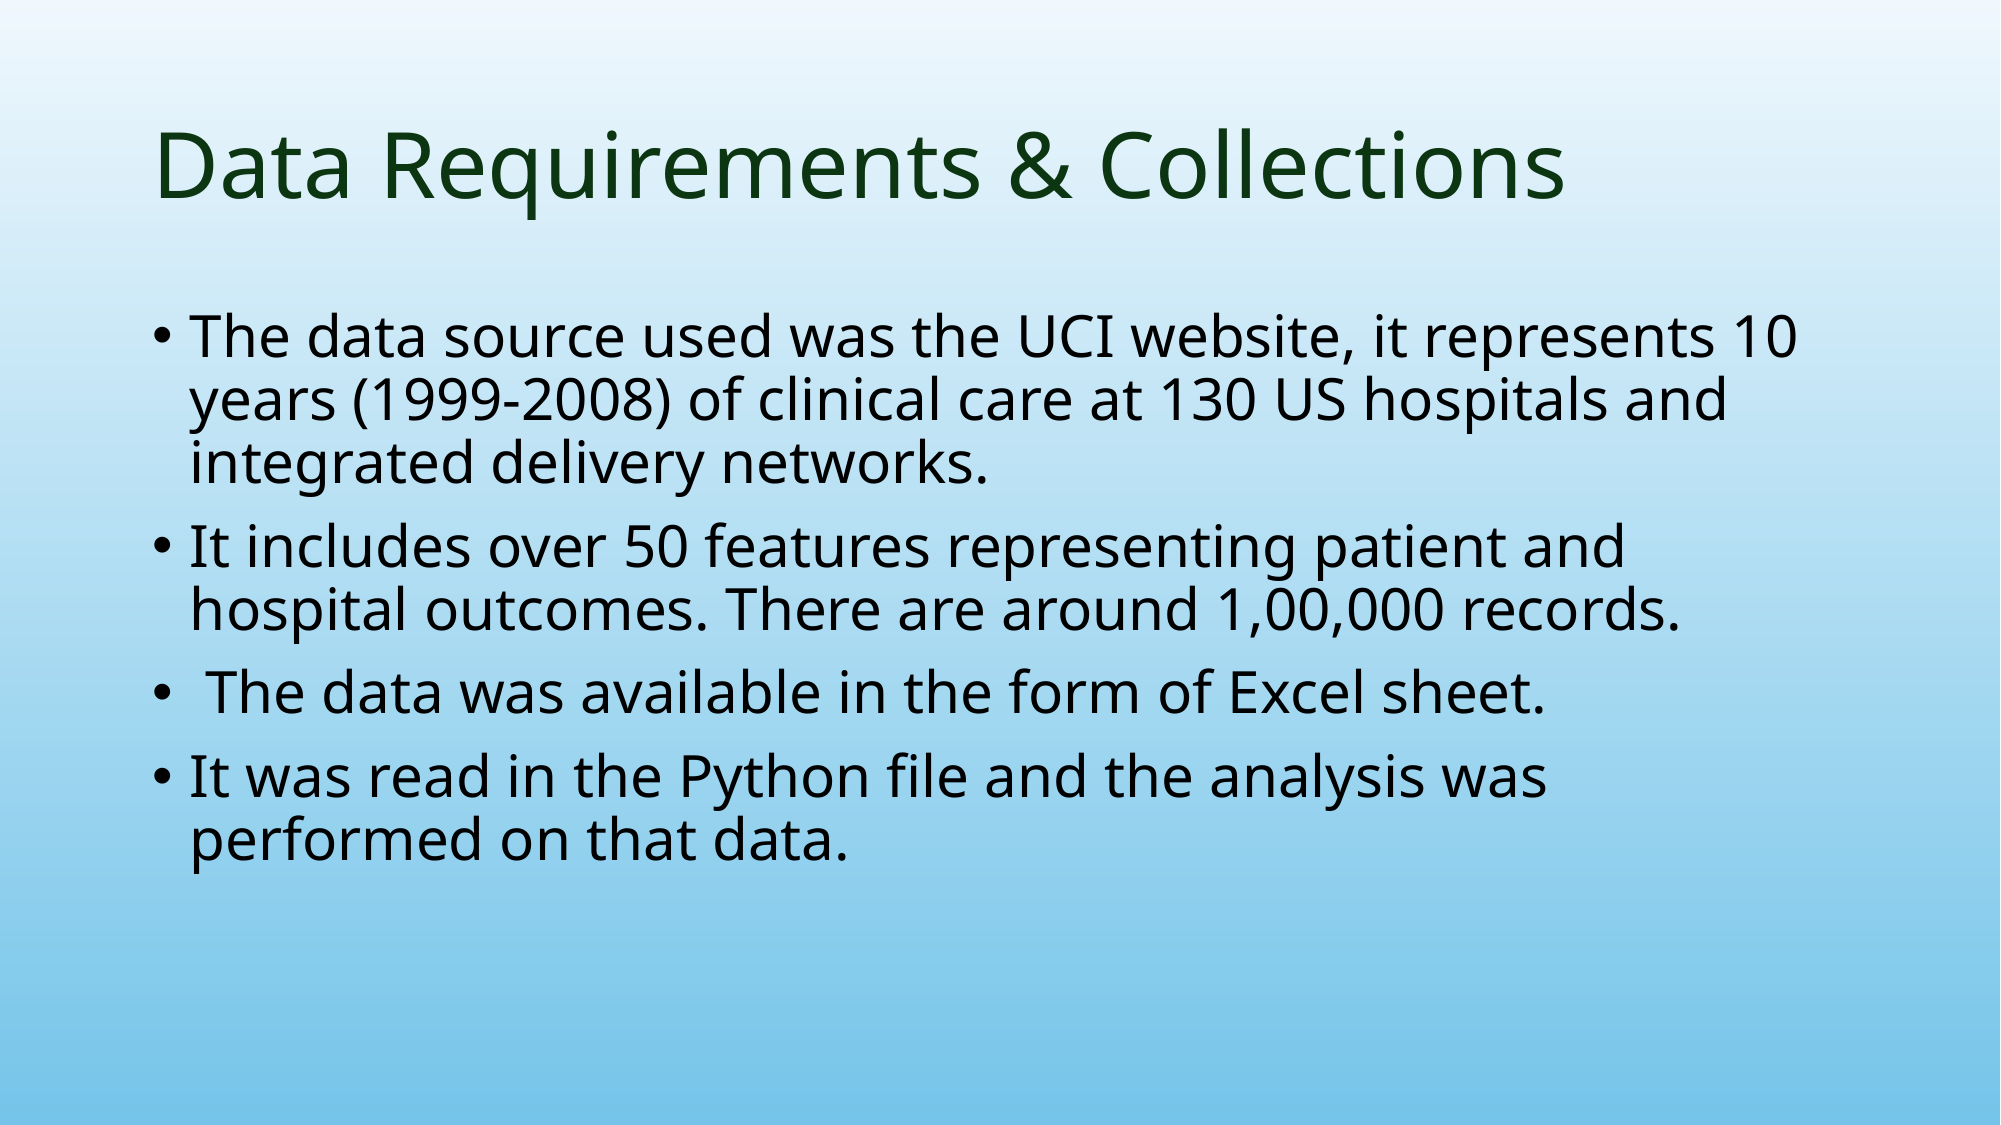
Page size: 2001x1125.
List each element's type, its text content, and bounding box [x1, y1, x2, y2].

title Data Requirements & Collections [137, 59, 1863, 278]
list The data source used was the UCI website, it represents 10 years (1999-2008) of clinical care at 130 US hospitals and integrated delivery networks. It includes over 50 features representing patient and hospital outcomes. There are around 1,00,000 records. The data was available in the form of Excel sheet. It was read in the Python file and the analysis was performed on that data. [137, 299, 1863, 1014]
